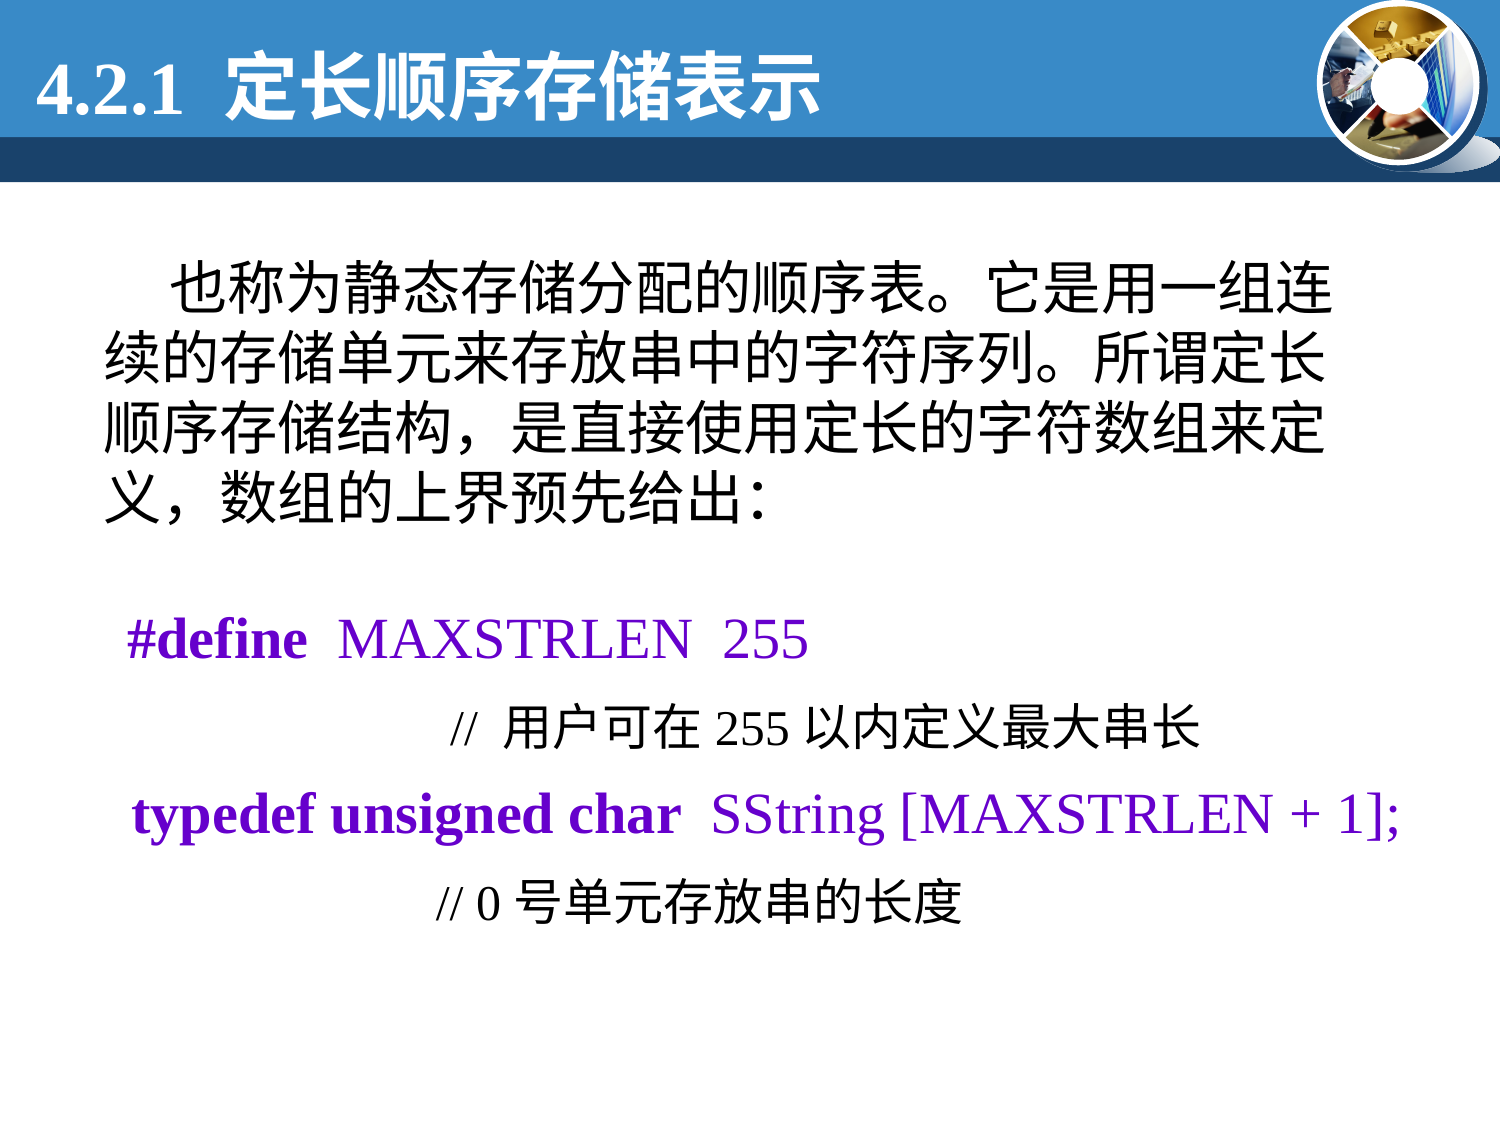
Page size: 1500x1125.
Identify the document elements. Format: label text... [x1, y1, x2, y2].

text_box 也称为静态存储分配的顺序表。它是用一组连续的存储单元来存放串中的字符序列。所谓定长顺序存储结构，是直接使用定长的字符数组来定义，数组的上界预先给出： [88, 243, 1364, 539]
picture [1418, 29, 1474, 137]
picture [1322, 30, 1379, 134]
picture [1345, 105, 1449, 160]
picture [1347, 6, 1448, 63]
text_box #define MAXSTRLEN 255 // 用户可在255以内定义最大串长 typedef unsigned char SString [MAXSTRLEN + 1]; // 0号单元存放串的长度 [87, 574, 1463, 940]
text_box 4.2.1 定长顺序存储表示 [21, 31, 838, 137]
